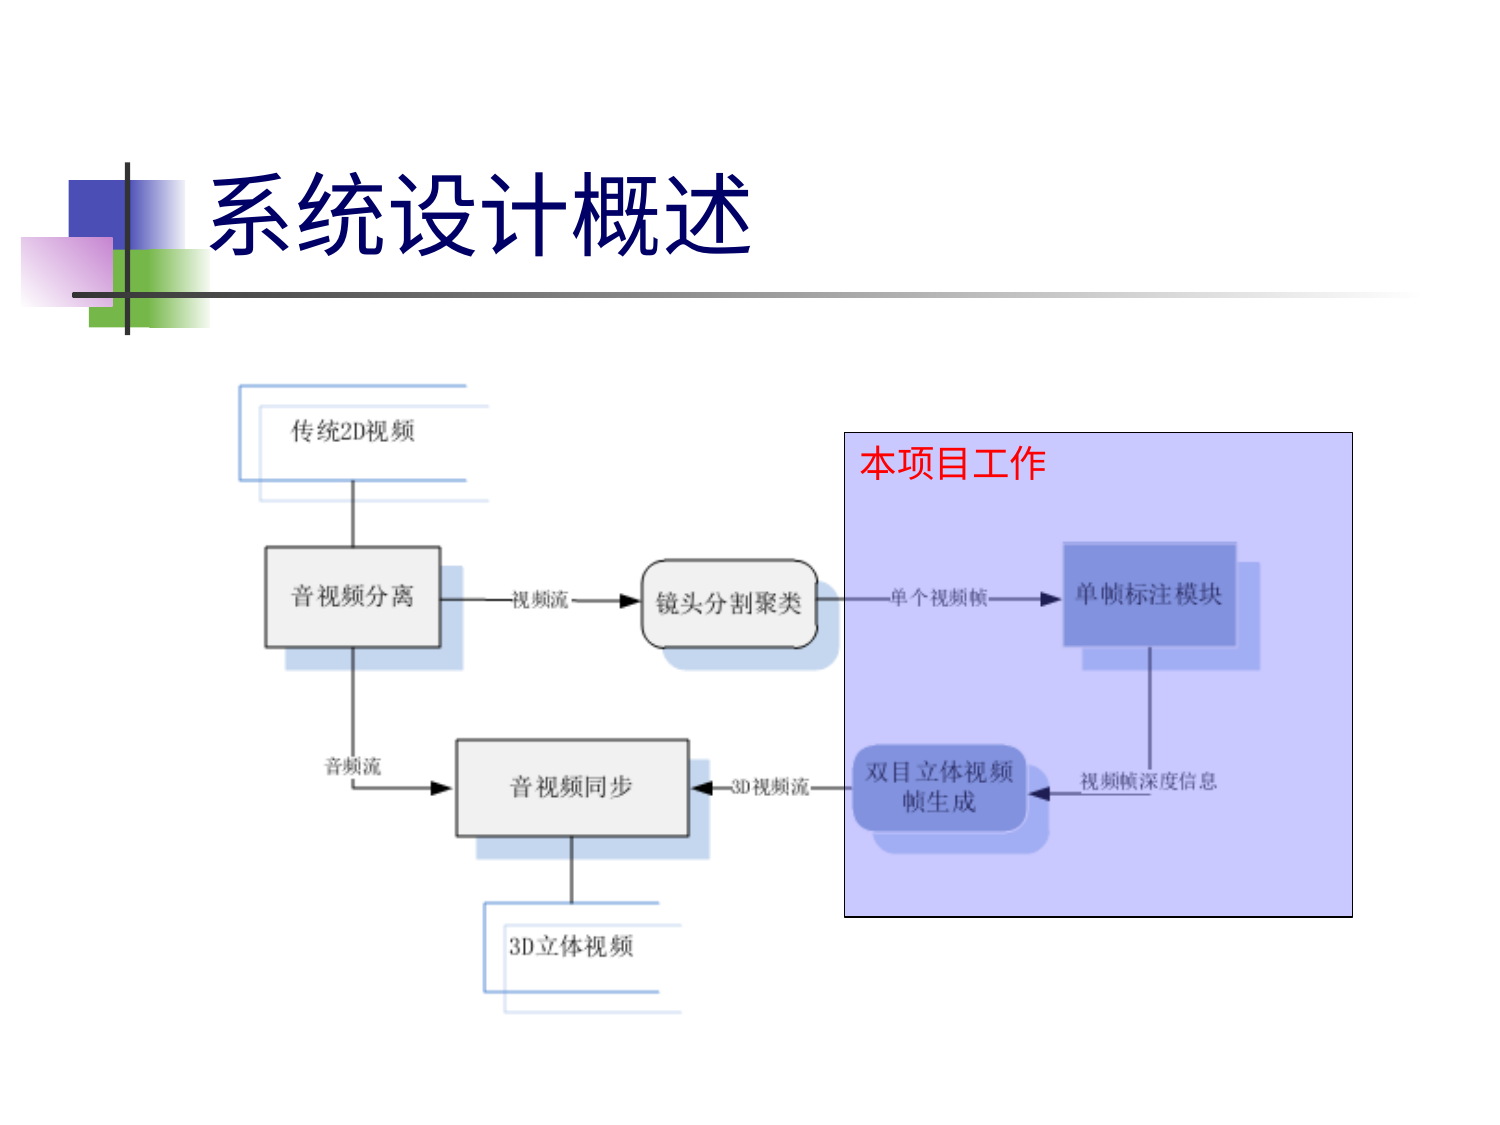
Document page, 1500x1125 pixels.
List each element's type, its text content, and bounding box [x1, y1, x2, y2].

title 系统设计概述 [188, 35, 1468, 275]
text_box 本项目工作 [1310, 432, 1353, 917]
picture [194, 340, 1306, 1061]
